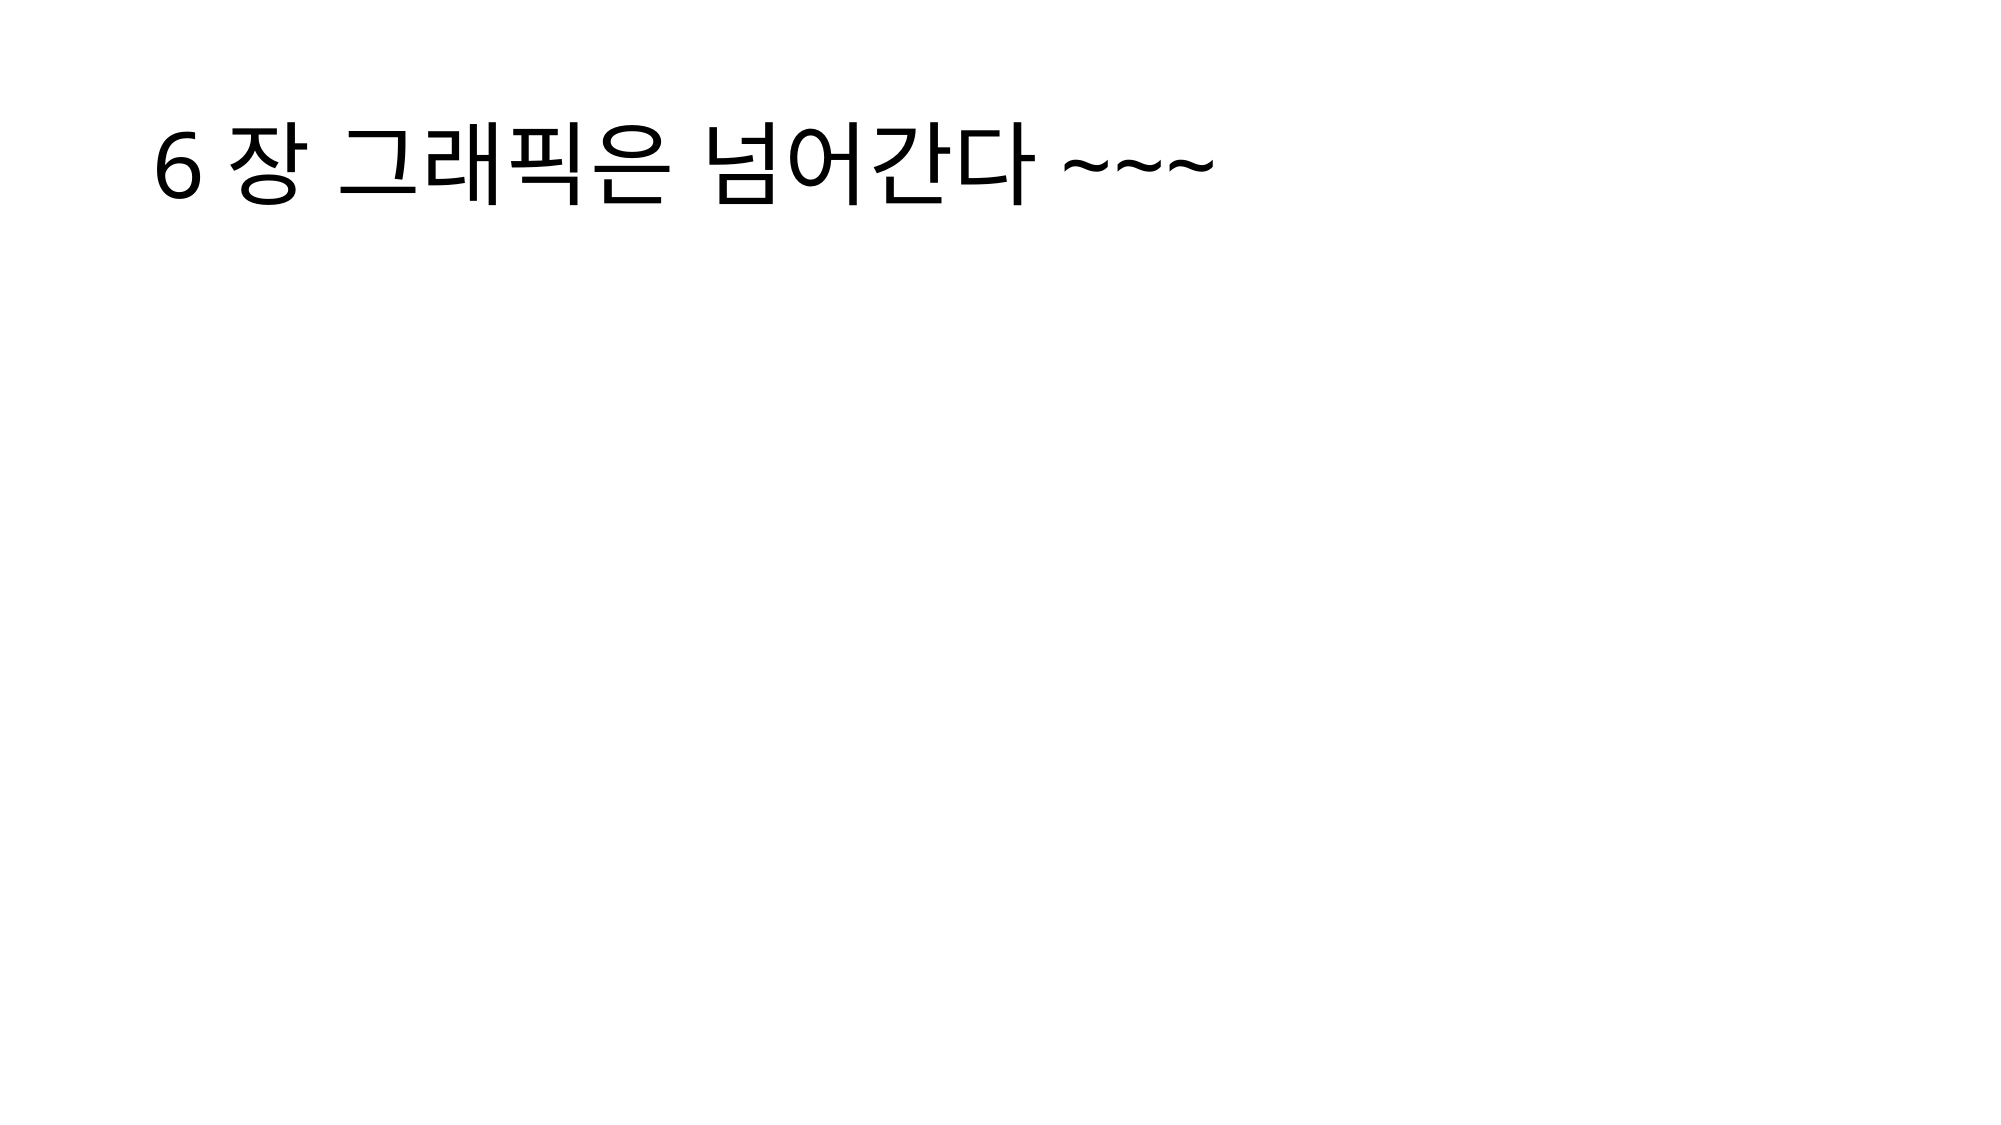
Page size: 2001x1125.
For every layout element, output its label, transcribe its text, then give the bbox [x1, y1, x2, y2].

title 6장 그래픽은 넘어간다~~~ [137, 59, 1863, 278]
